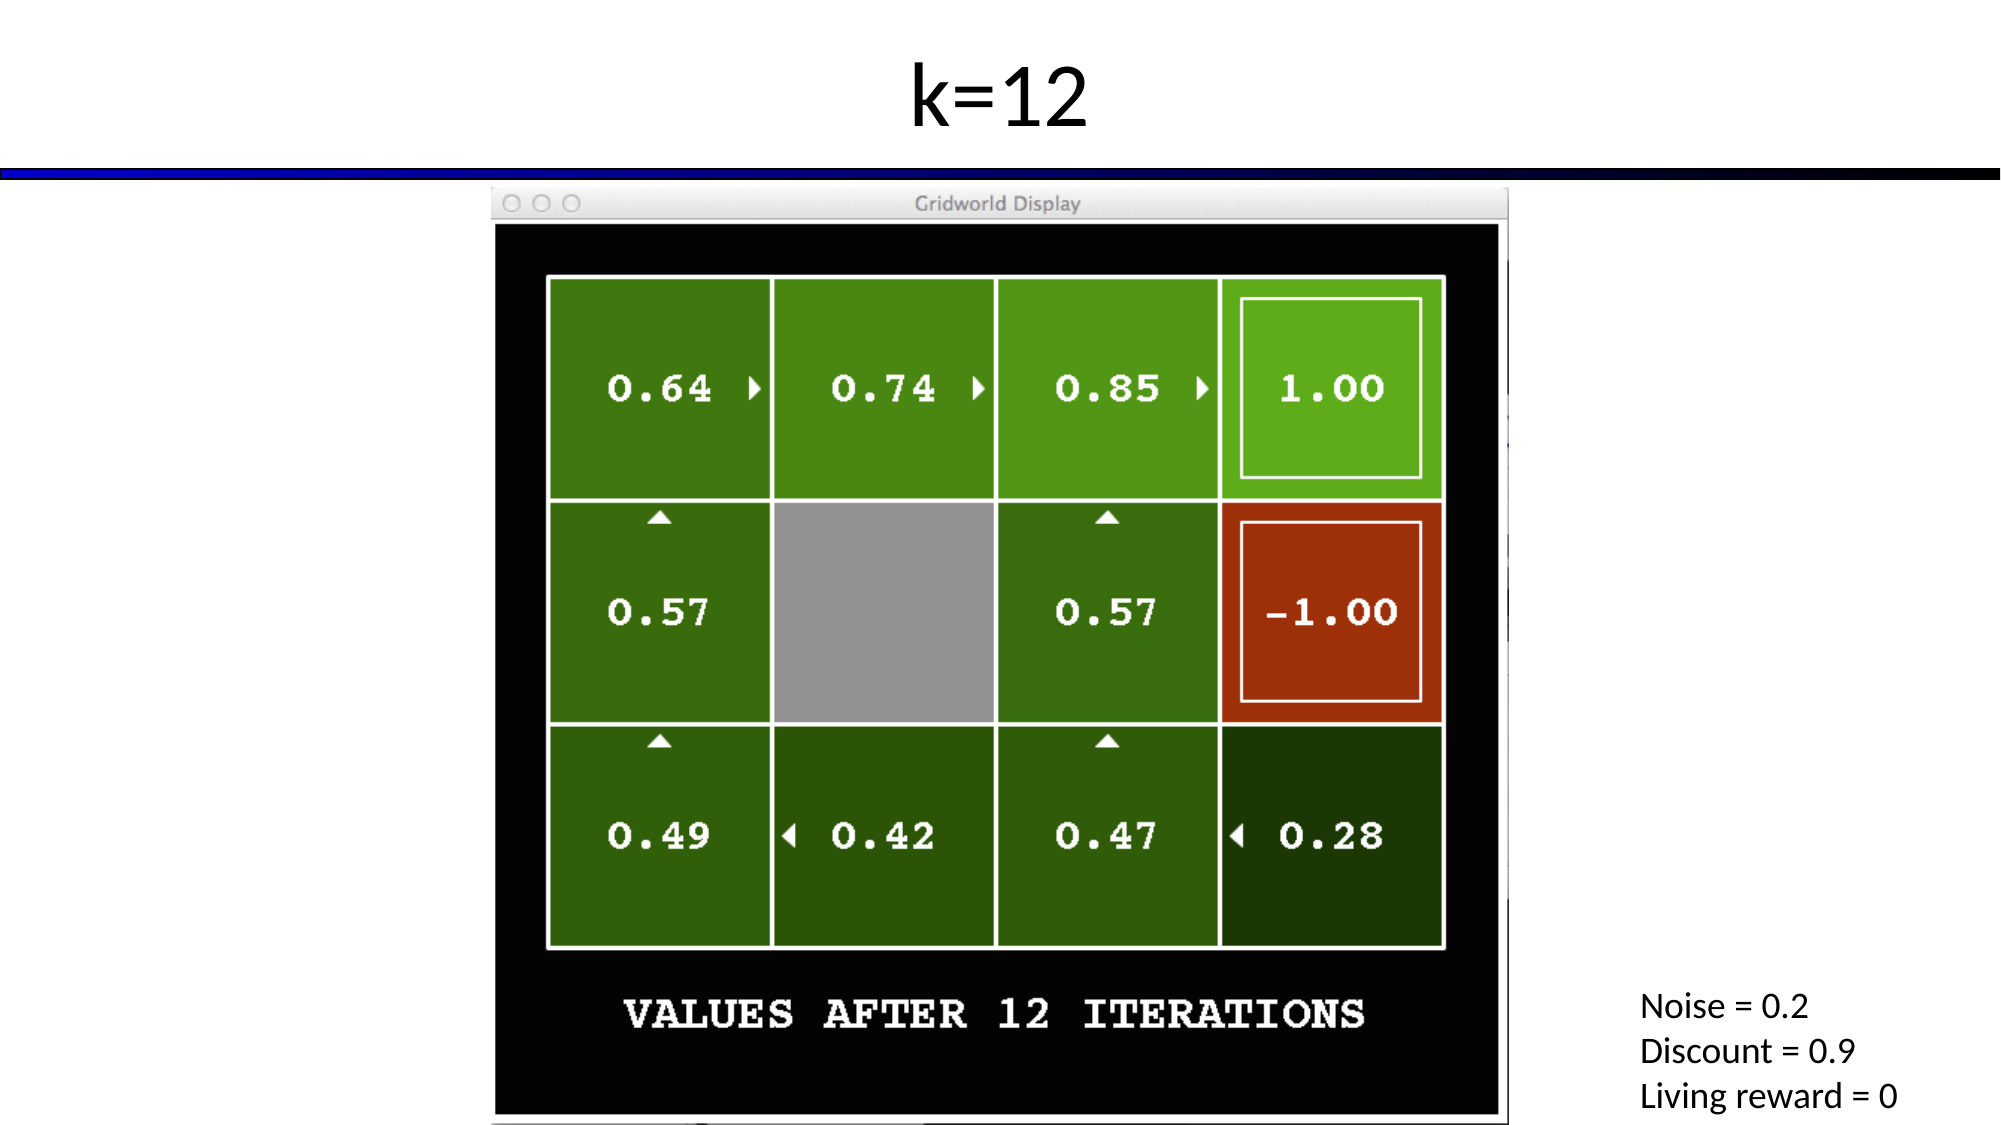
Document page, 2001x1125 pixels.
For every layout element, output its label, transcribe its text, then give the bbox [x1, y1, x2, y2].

picture [491, 187, 1509, 1125]
title k=12 [0, 0, 2000, 184]
text_box Noise = 0.2 Discount = 0.9 Living reward = 0 [1624, 973, 2000, 1125]
